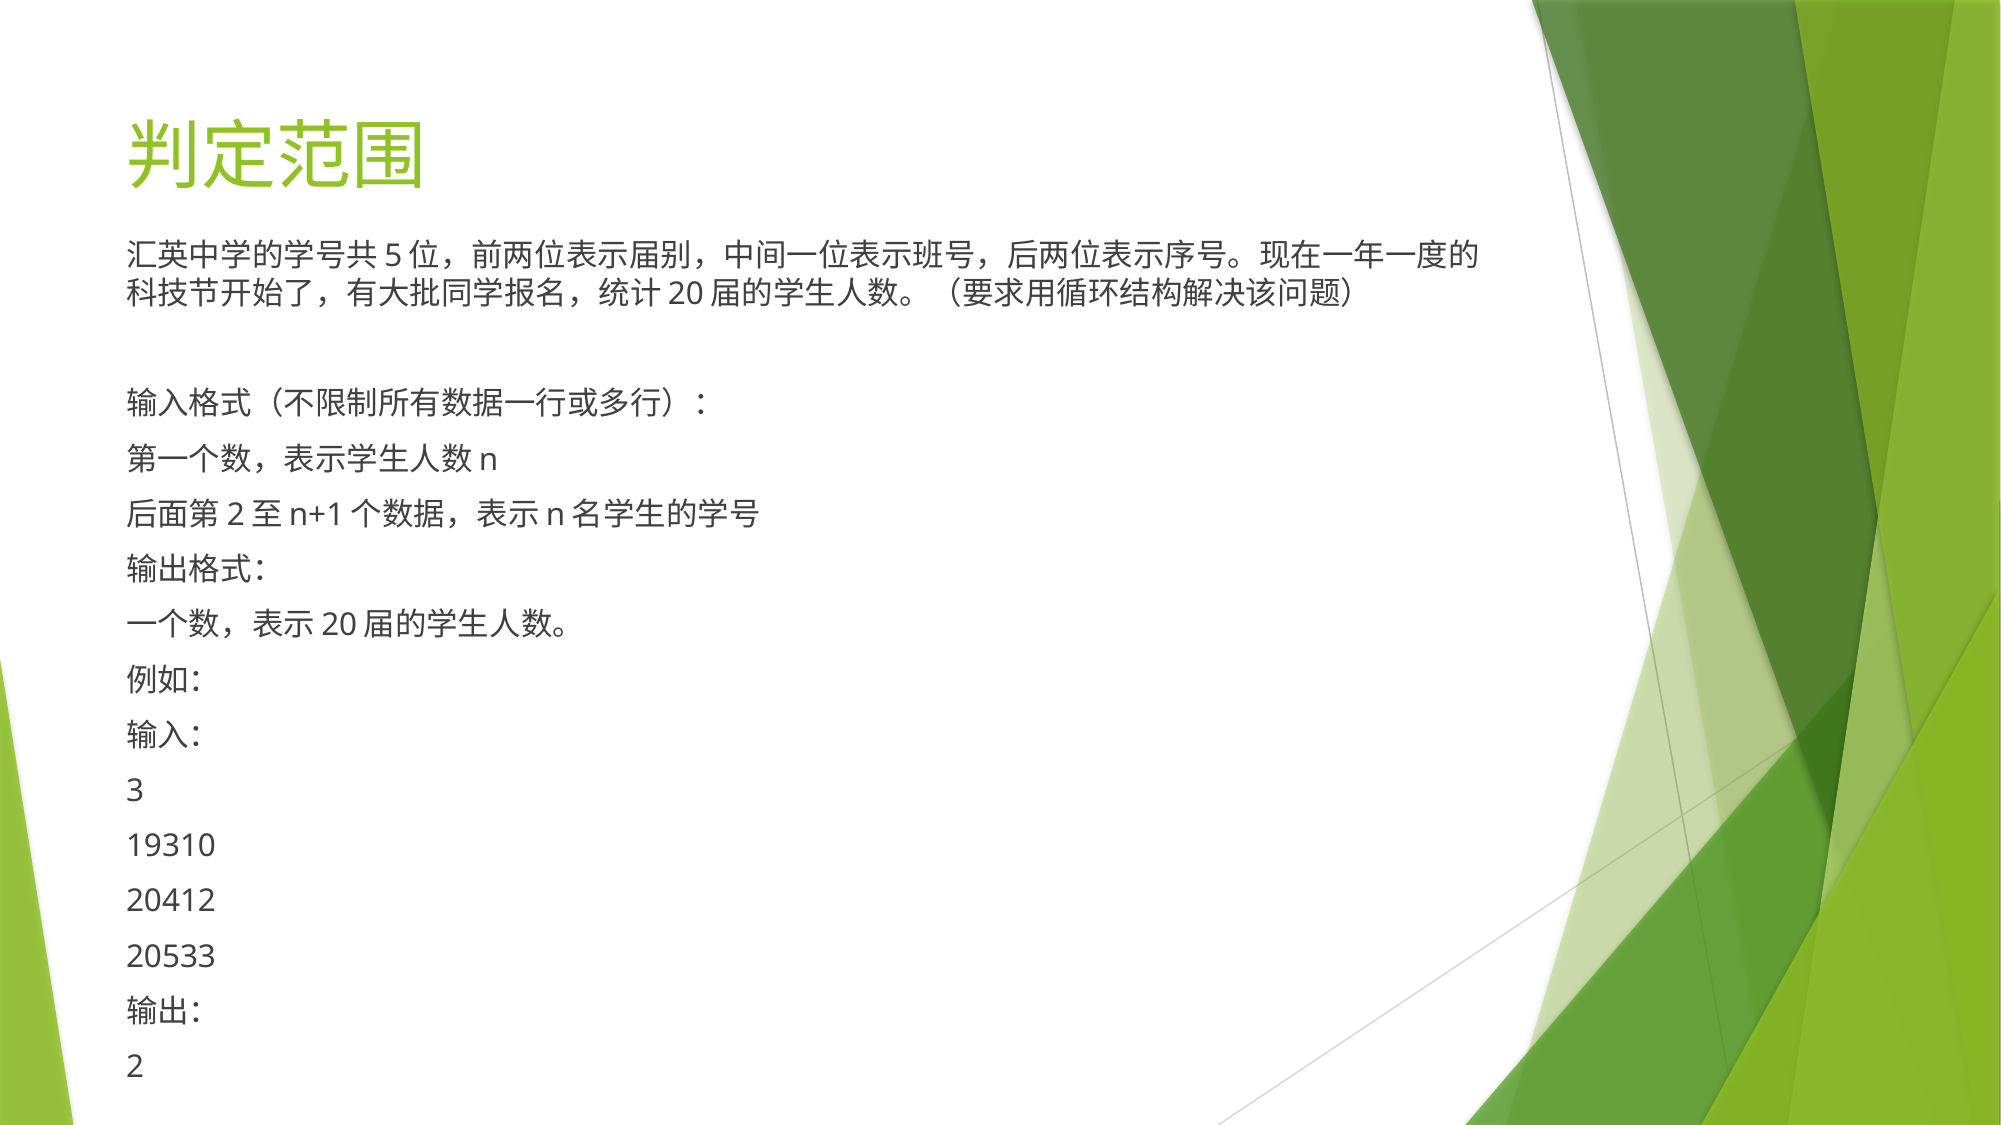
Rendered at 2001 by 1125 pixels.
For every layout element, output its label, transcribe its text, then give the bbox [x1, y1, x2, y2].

title 判定范围 [111, 99, 1522, 227]
list 汇英中学的学号共5位，前两位表示届别，中间一位表示班号，后两位表示序号。现在一年一度的科技节开始了，有大批同学报名，统计20届的学生人数。（要求用循环结构解决该问题） 输入格式（不限制所有数据一行或多行）： 第一个数，表示学生人数n 后面第2至n+1个数据，表示n名学生的学号 输出格式： 一个数，表示20届的学生人数。 例如： 输入： 3 19310 20412 20533 输出： 2 [111, 227, 1522, 1099]
